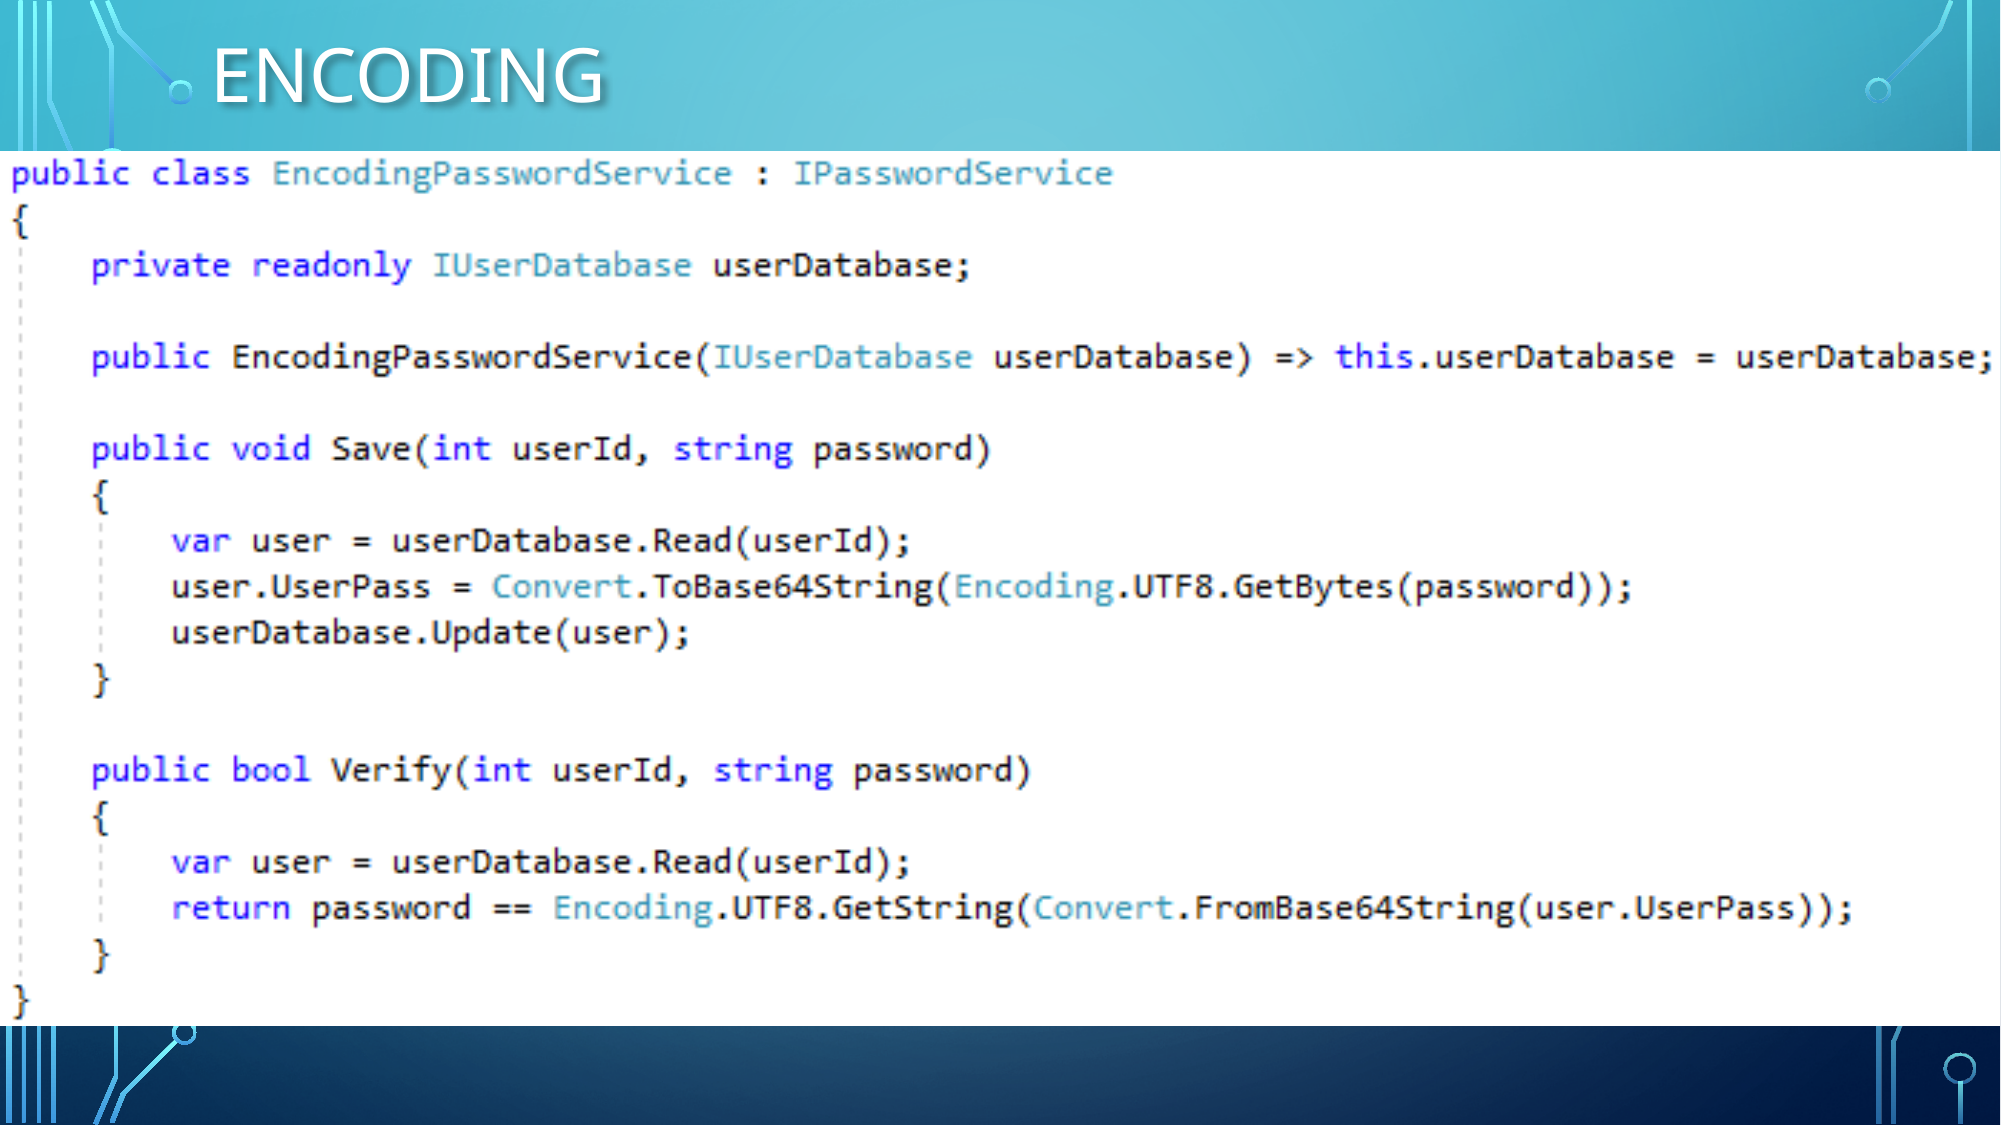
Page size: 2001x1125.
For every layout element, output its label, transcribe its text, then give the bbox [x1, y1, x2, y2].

title Encoding [195, 24, 1854, 133]
picture [0, 151, 2000, 1026]
